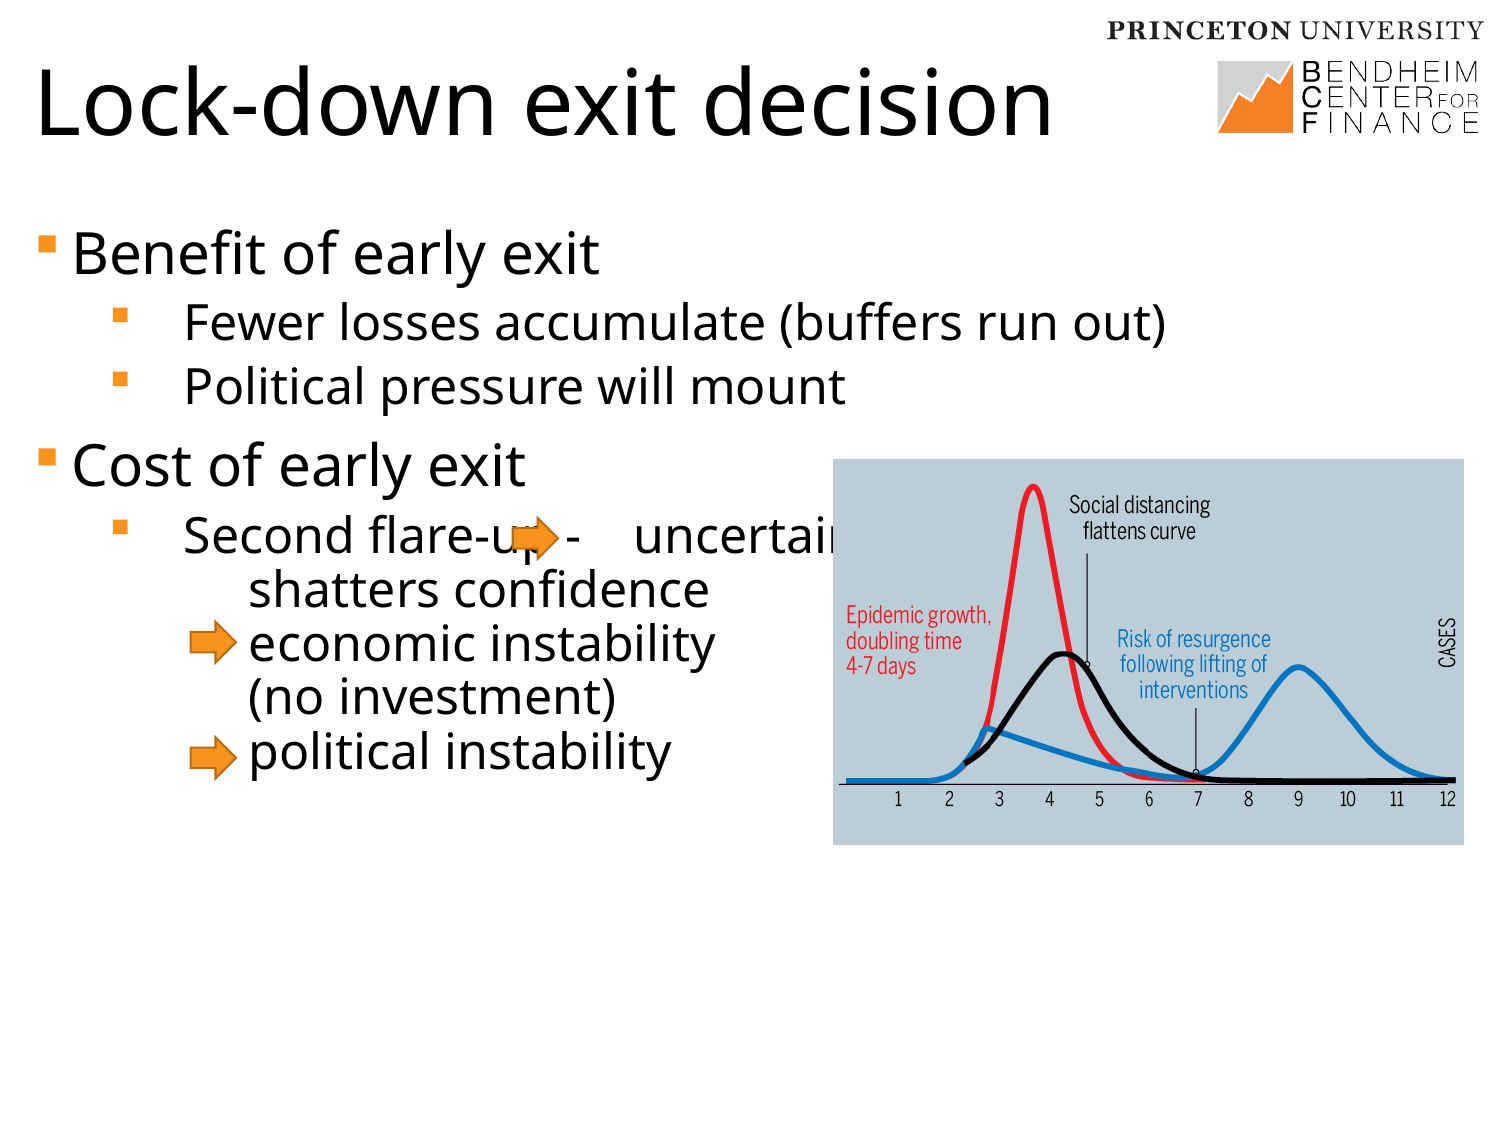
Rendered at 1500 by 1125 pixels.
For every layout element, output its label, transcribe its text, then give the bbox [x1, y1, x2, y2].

text_box [511, 515, 560, 562]
list Benefit of early exit Fewer losses accumulate (buffers run out) Political pressure will mount Cost of early exit Second flare-up - uncertainty shatters confidence economic instability (no investment) political instability [18, 216, 1482, 1038]
text_box [189, 734, 238, 781]
title Lock-down exit decision [18, 0, 1292, 215]
text_box [189, 619, 238, 666]
picture [1292, 14, 1488, 48]
picture [833, 459, 1464, 845]
picture [1292, 54, 1482, 145]
